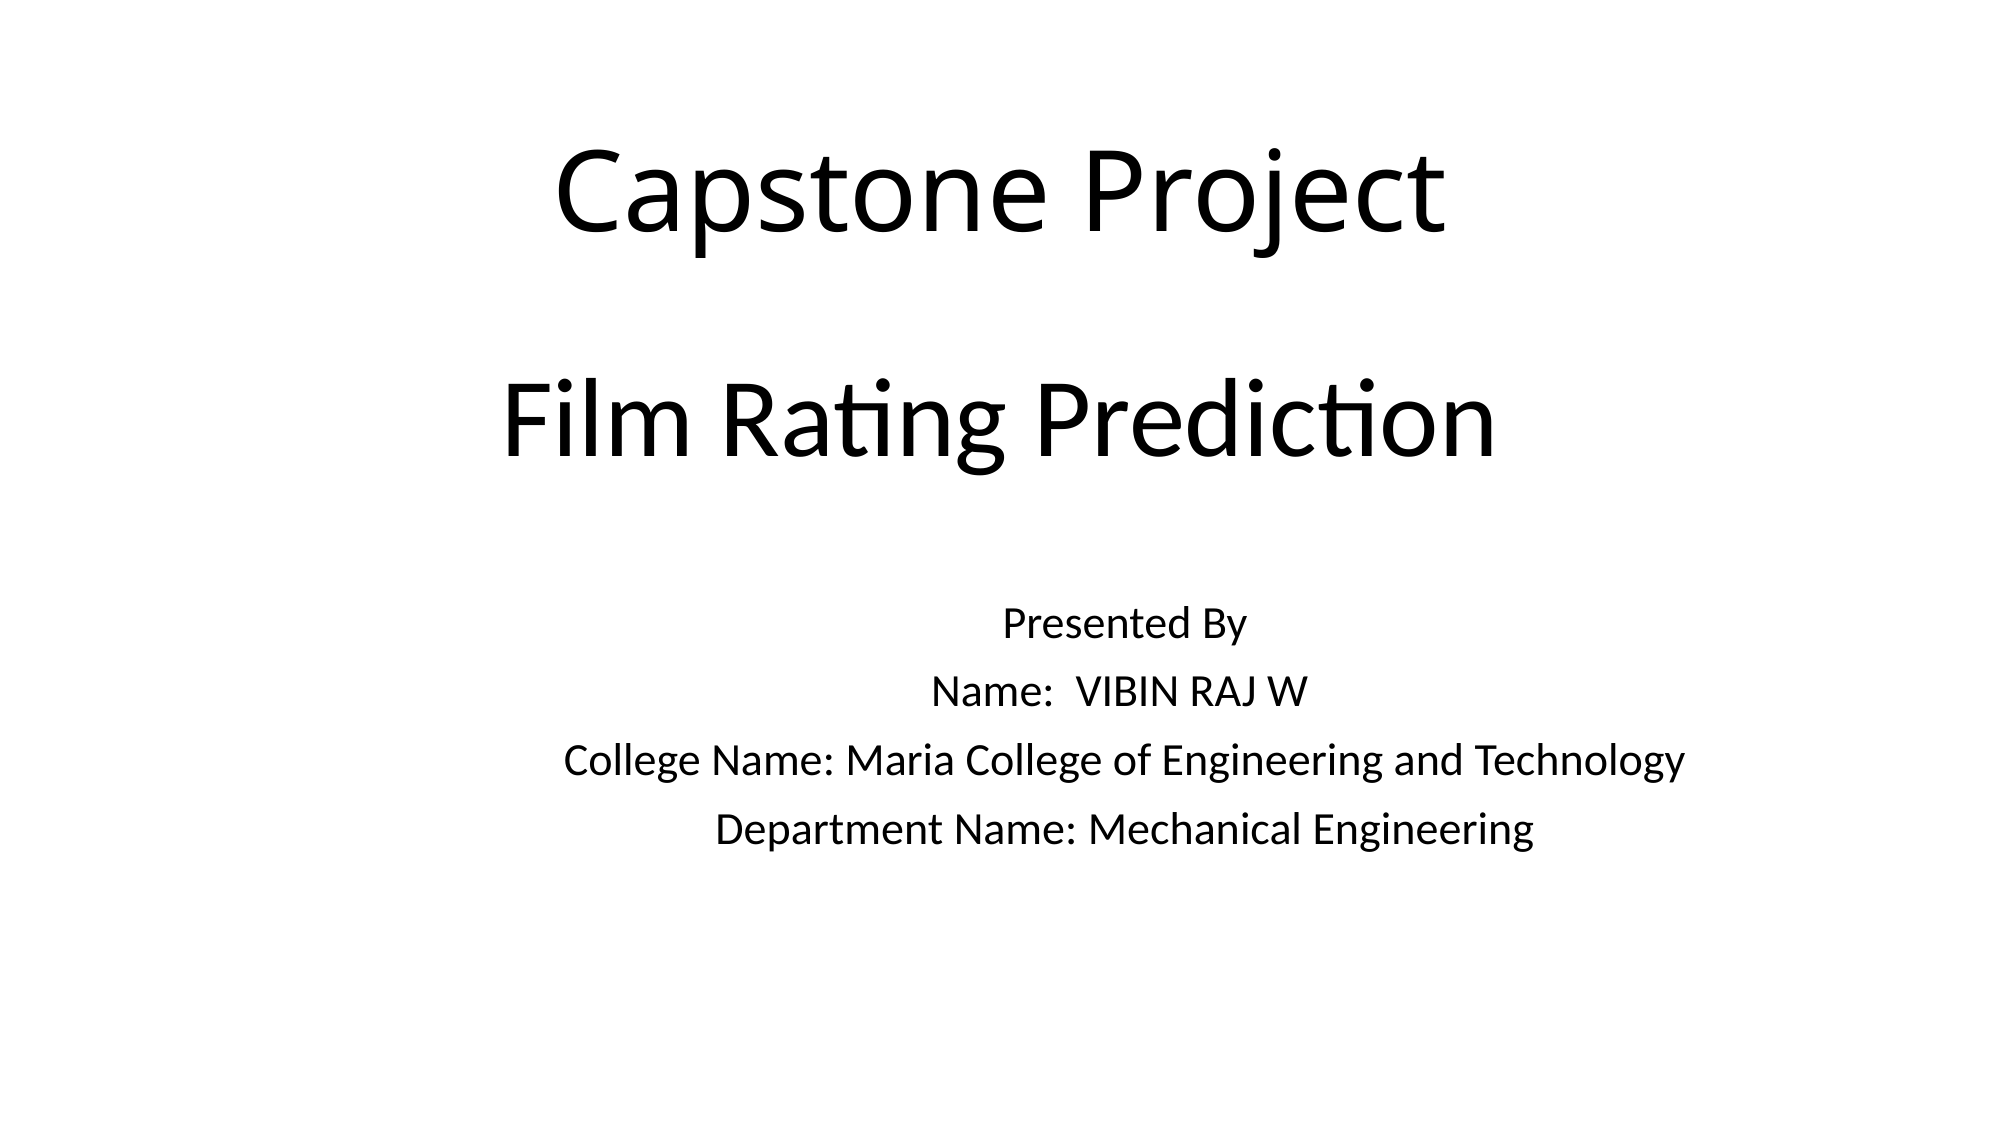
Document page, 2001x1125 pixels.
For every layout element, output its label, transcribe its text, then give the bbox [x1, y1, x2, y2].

title Capstone Project [249, 125, 1750, 263]
subtitle Presented By Name: VIBIN RAJ W College Name: Maria College of Engineering and Technology Department Name: Mechanical Engineering [249, 590, 2000, 863]
text_box Film Rating Prediction [486, 336, 1514, 487]
